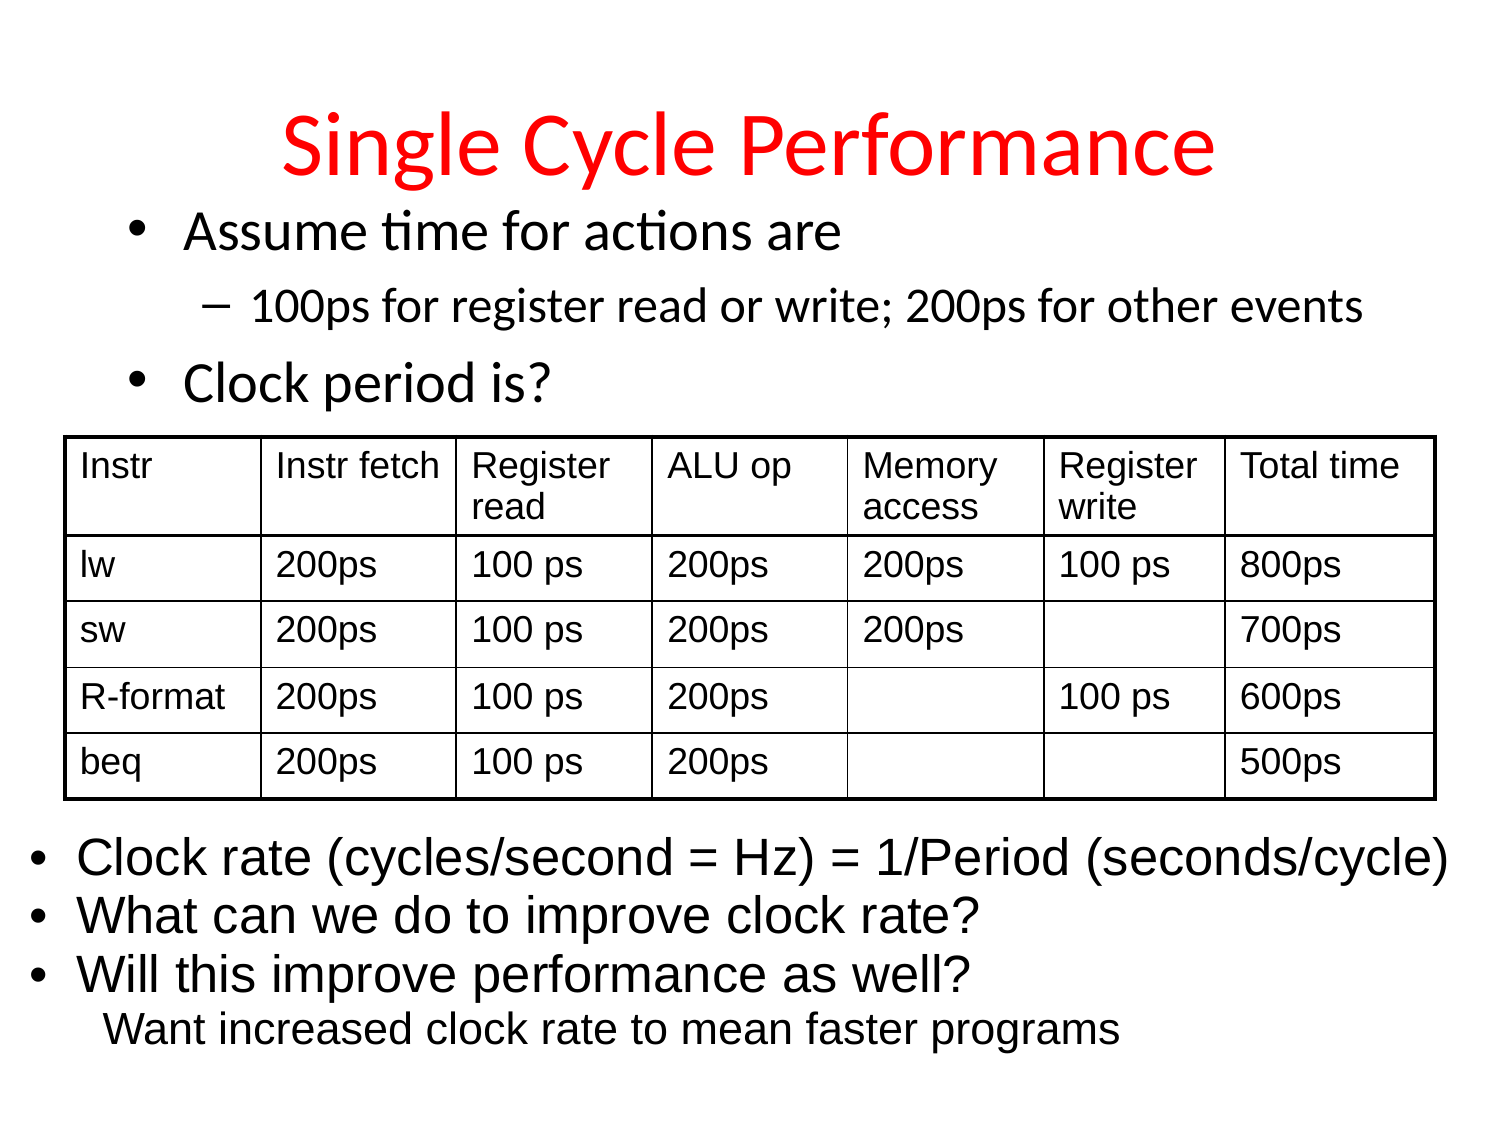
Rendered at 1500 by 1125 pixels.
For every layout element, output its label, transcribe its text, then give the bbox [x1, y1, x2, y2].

table_cell 100 ps [1045, 668, 1224, 732]
table_cell 200ps [848, 537, 1043, 600]
table_cell beq [67, 734, 260, 797]
table_header Total time [1226, 439, 1433, 534]
table_cell 200ps [653, 668, 847, 732]
table_cell sw [67, 602, 260, 667]
table_cell 800ps [1226, 537, 1433, 600]
table_cell 100 ps [457, 668, 651, 732]
table_cell 200ps [262, 668, 455, 732]
table_header ALU op [653, 439, 847, 534]
table_header Memory access [848, 439, 1043, 534]
table_cell [1045, 734, 1224, 797]
text_box Clock rate (cycles/second = Hz) = 1/Period (seconds/cycle) What can we do to improve clock rate? Will this improve performance as well? Want increased clock rate to mean faster programs [14, 820, 1500, 1114]
table_cell 200ps [262, 734, 455, 797]
table_cell [848, 668, 1043, 732]
table_cell 200ps [848, 602, 1043, 667]
table_cell [848, 734, 1043, 797]
table_cell 200ps [262, 602, 455, 667]
table_header Instr [67, 439, 260, 534]
table_cell 700ps [1226, 602, 1433, 667]
table_cell 200ps [653, 734, 847, 797]
table_cell 100 ps [457, 602, 651, 667]
table_cell [1045, 602, 1224, 667]
table_cell 100 ps [457, 537, 651, 600]
table_cell 600ps [1226, 668, 1433, 732]
table_cell R-format [67, 668, 260, 732]
table_cell 200ps [653, 537, 847, 600]
table_cell 500ps [1226, 734, 1433, 797]
table_header Instr fetch [262, 439, 455, 534]
list Assume time for actions are 100ps for register read or write; 200ps for other events Clock period is? [112, 184, 1469, 478]
table_cell 100 ps [457, 734, 651, 797]
table_cell lw [67, 537, 260, 600]
table_cell 200ps [262, 537, 455, 600]
table_header Register read [457, 439, 651, 534]
table_cell 100 ps [1045, 537, 1224, 600]
table_cell 200ps [653, 602, 847, 667]
table_header Register write [1045, 439, 1224, 534]
title Single Cycle Performance [75, 45, 1425, 233]
